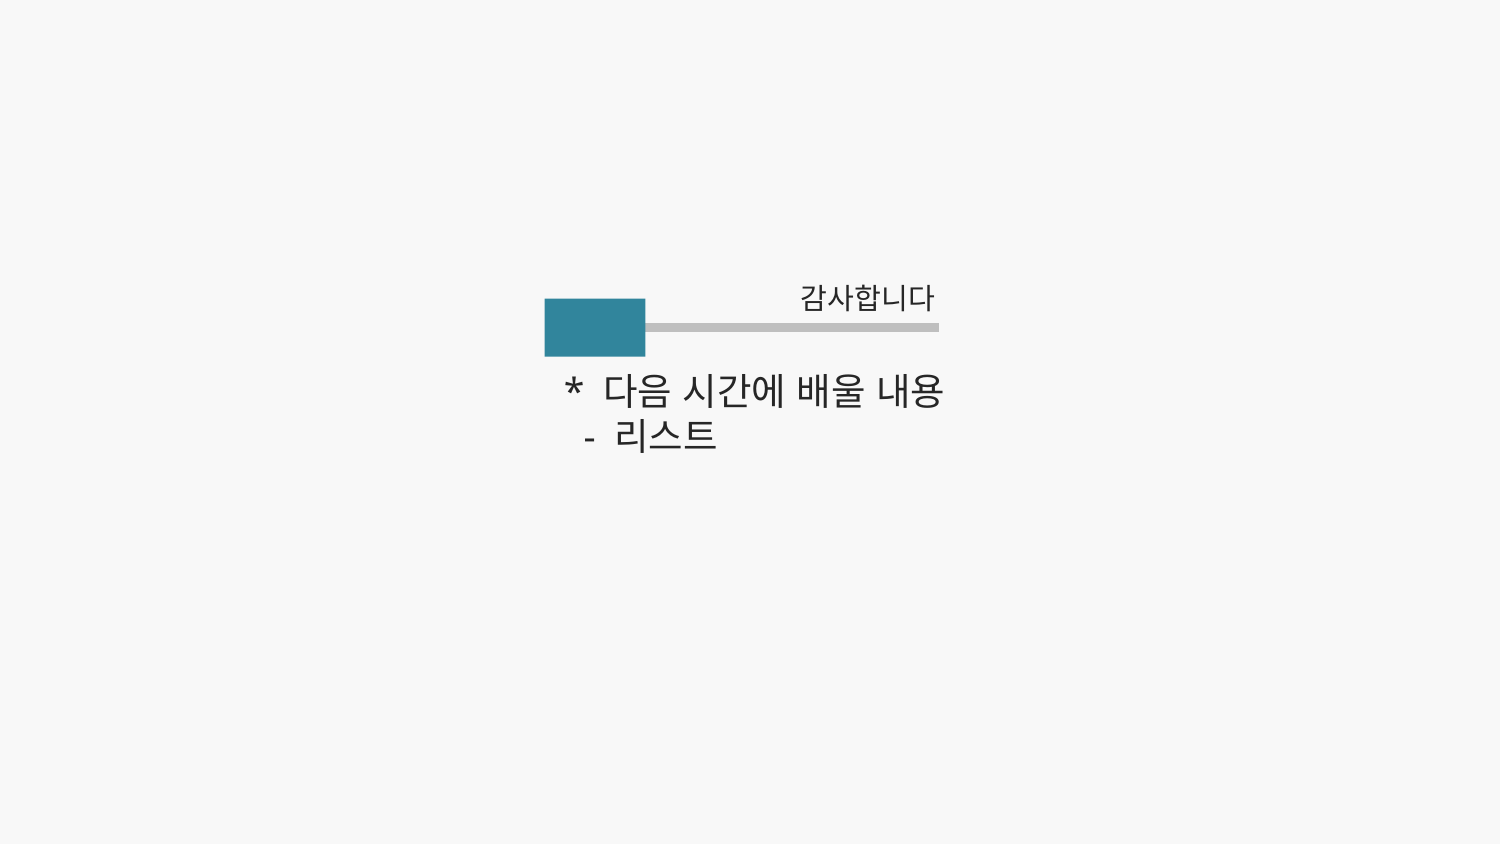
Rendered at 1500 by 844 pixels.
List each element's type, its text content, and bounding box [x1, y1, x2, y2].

text_box [543, 350, 648, 359]
text_box [543, 296, 648, 304]
text_box Python [531, 304, 660, 350]
text_box 감사합니다 [785, 273, 1064, 323]
text_box * 다음 시간에 배울 내용 - 리스트 [549, 360, 1128, 465]
